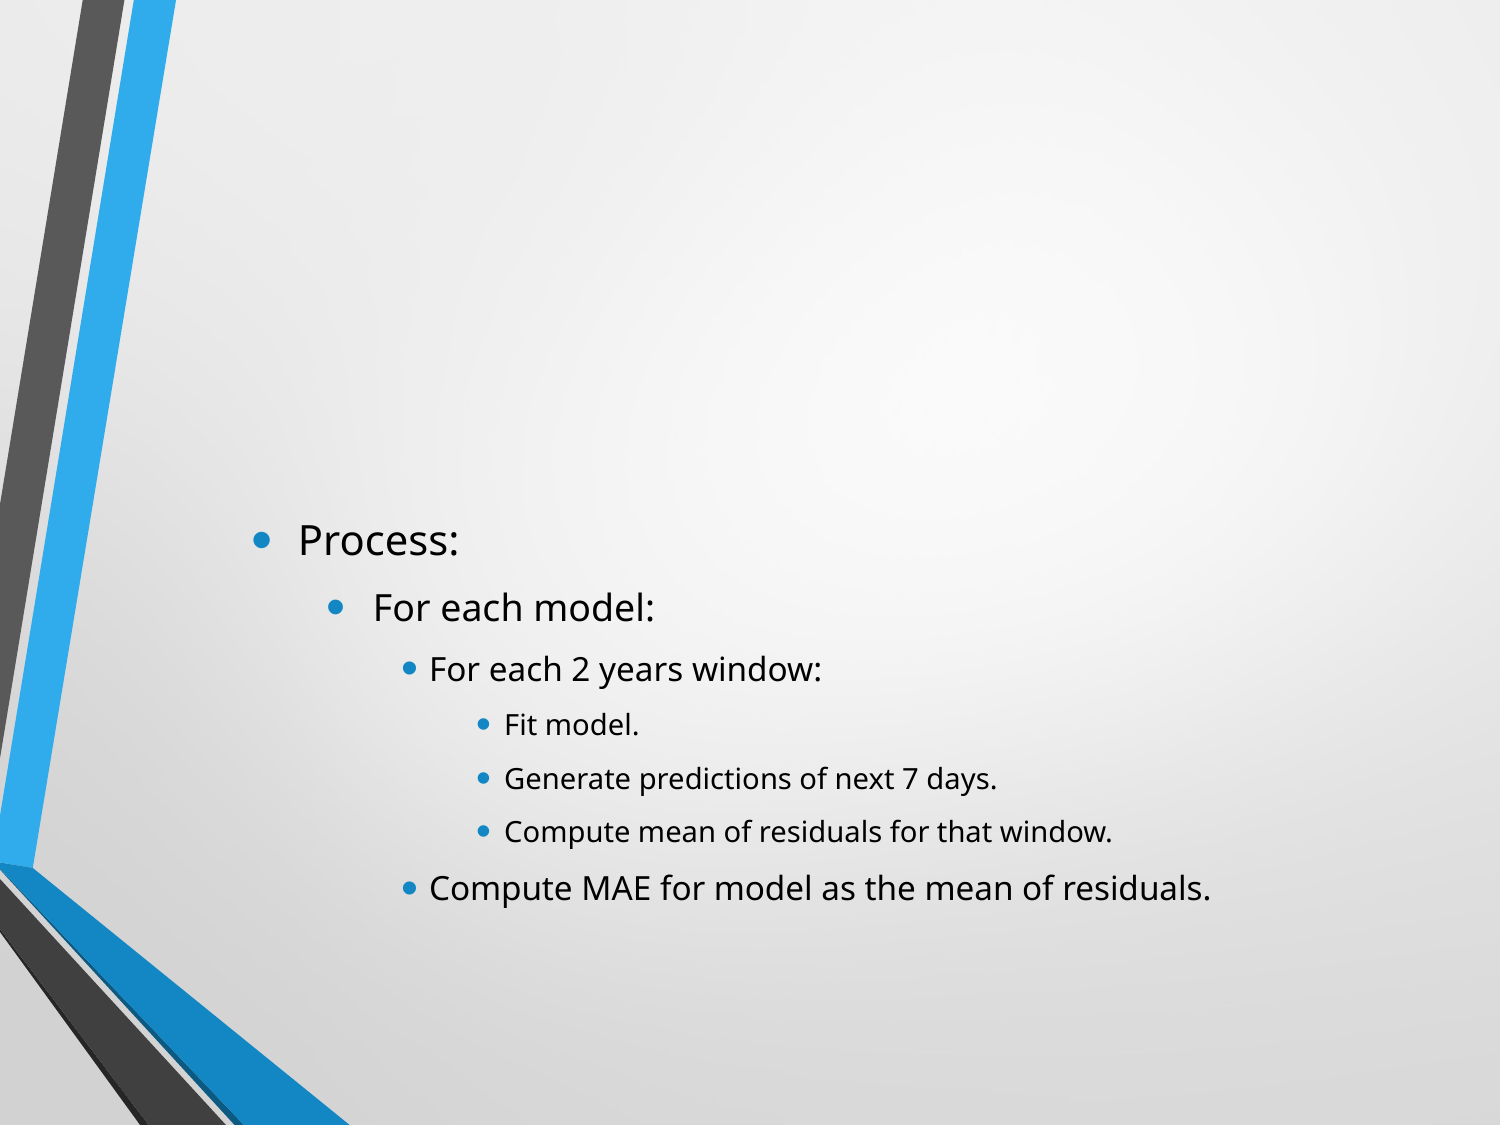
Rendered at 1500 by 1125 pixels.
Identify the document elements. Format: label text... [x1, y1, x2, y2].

list Process: For each model: For each 2 years window: Fit model. Generate predictions of next 7 days. Compute mean of residuals for that window. Compute MAE for model as the mean of residuals. [161, 437, 1425, 985]
